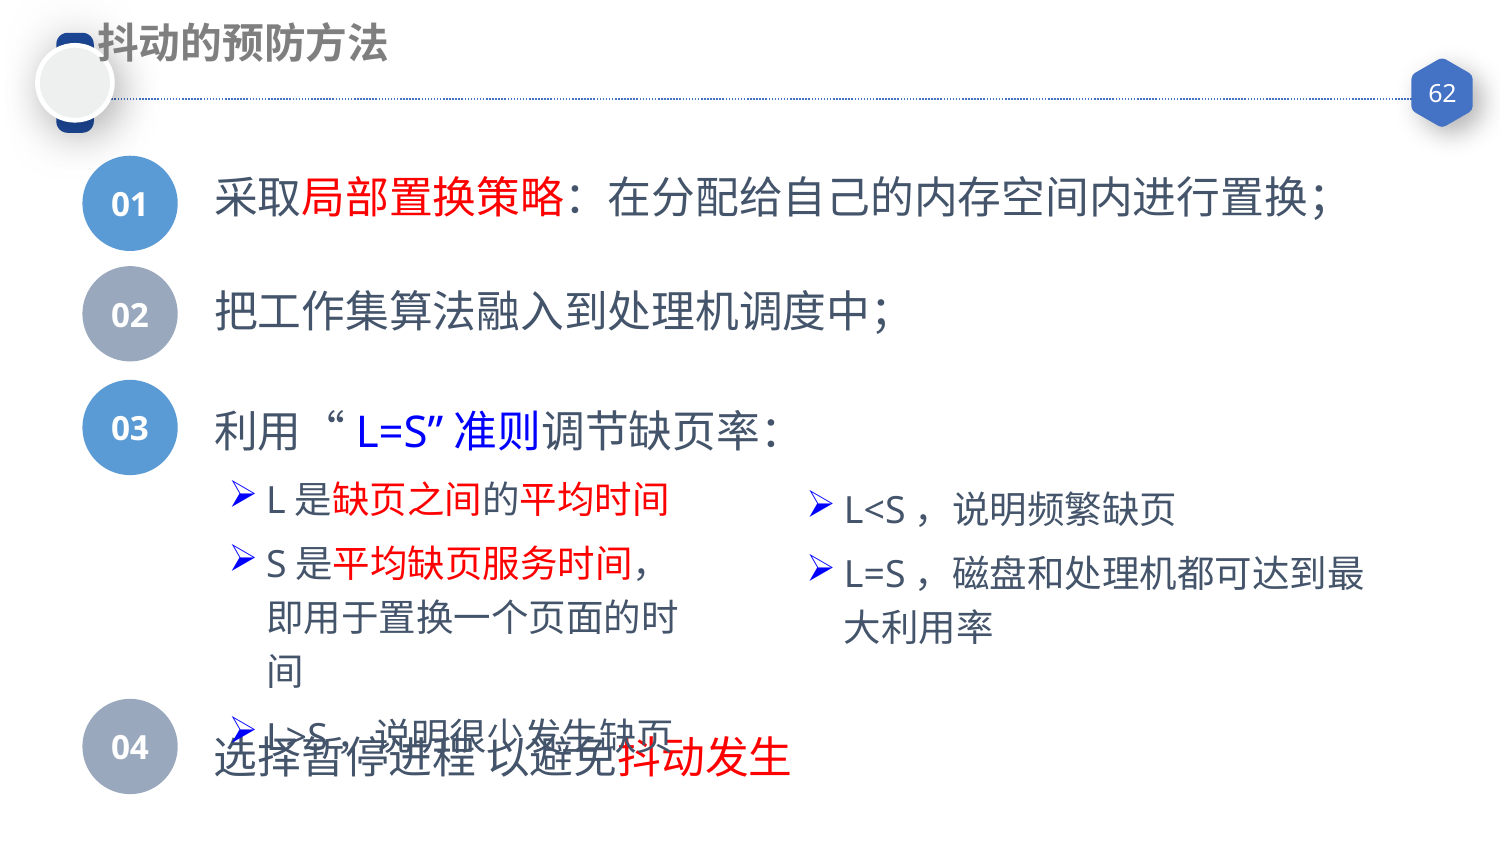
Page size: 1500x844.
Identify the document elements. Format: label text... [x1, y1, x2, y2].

text_box 选择暂停进程 以避免抖动发生 [199, 728, 913, 771]
text_box 02 [81, 265, 179, 363]
text_box 抖动的预防方法 [82, 9, 947, 75]
text_box L是缺页之间的平均时间 S是平均缺页服务时间，即用于置换一个页面的时间 L>S，说明很少发生缺页 [138, 459, 722, 710]
text_box 利用“L=S”准则调节缺页率： [199, 402, 1174, 448]
text_box 把工作集算法融入到处理机调度中； [199, 282, 1174, 328]
text_box 04 [81, 697, 179, 796]
text_box 01 [81, 154, 179, 253]
text_box L<S，说明频繁缺页 L=S，磁盘和处理机都可达到最大利用率 [716, 469, 1400, 691]
text_box 采取局部置换策略：在分配给自己的内存空间内进行置换； [199, 167, 1418, 211]
text_box 03 [81, 378, 179, 477]
